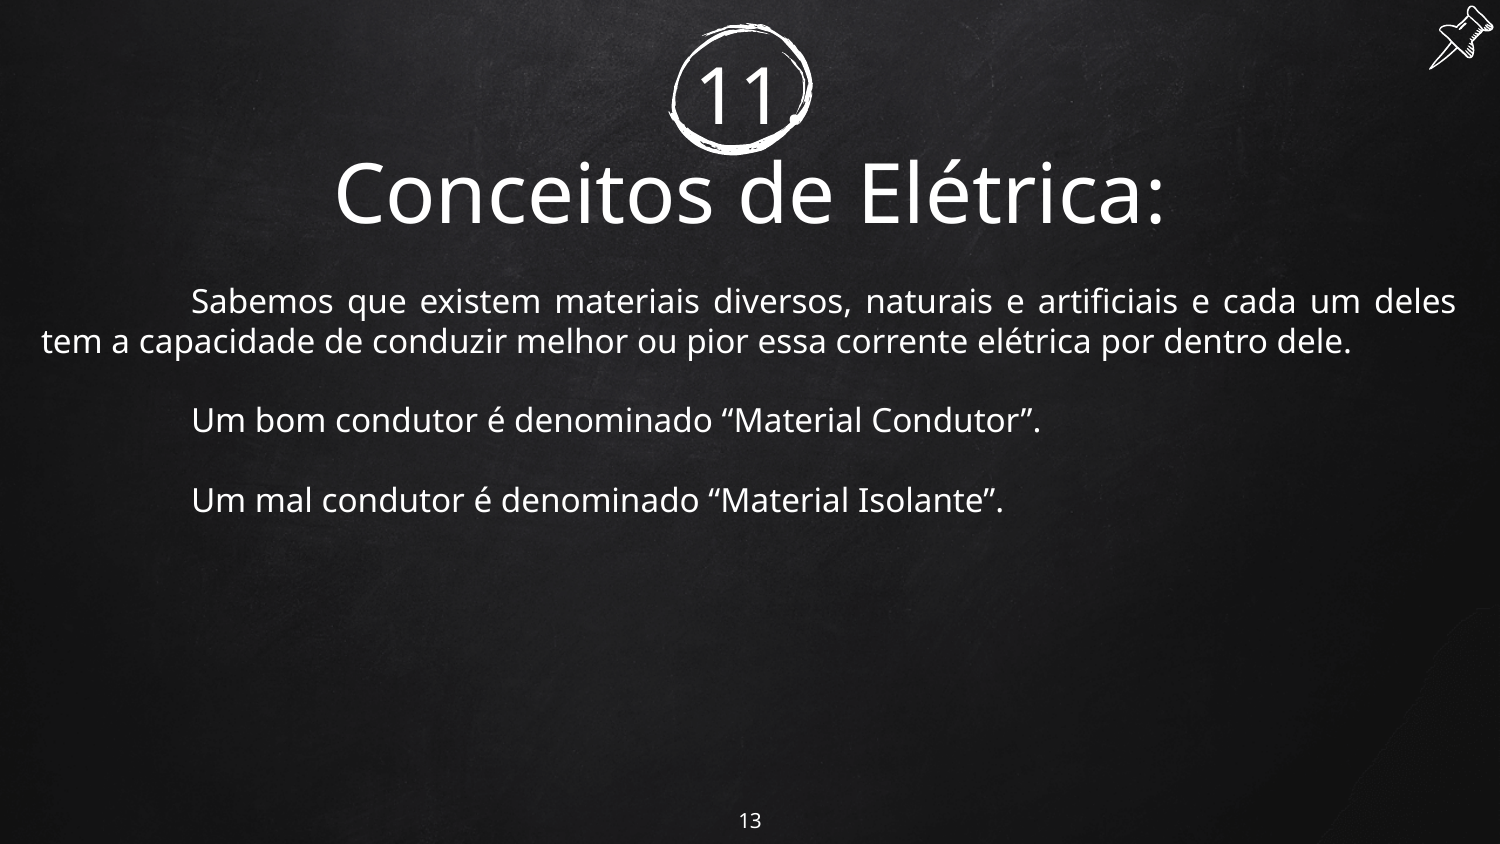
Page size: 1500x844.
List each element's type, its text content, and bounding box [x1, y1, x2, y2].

text_box [668, 22, 813, 156]
slide_number 13 [705, 792, 795, 844]
text_box [1429, 5, 1494, 70]
picture [0, 0, 1500, 844]
title 11. Conceitos de Elétrica: [26, 71, 1474, 225]
picture [684, 32, 804, 71]
subtitle Sabemos que existem materiais diversos, naturais e artificiais e cada um deles tem a capacidade de conduzir melhor ou pior essa corrente elétrica por dentro dele. Um bom condutor é denominado “Material Condutor”. Um mal condutor é denominado “Material Isolante”. [26, 225, 1474, 803]
